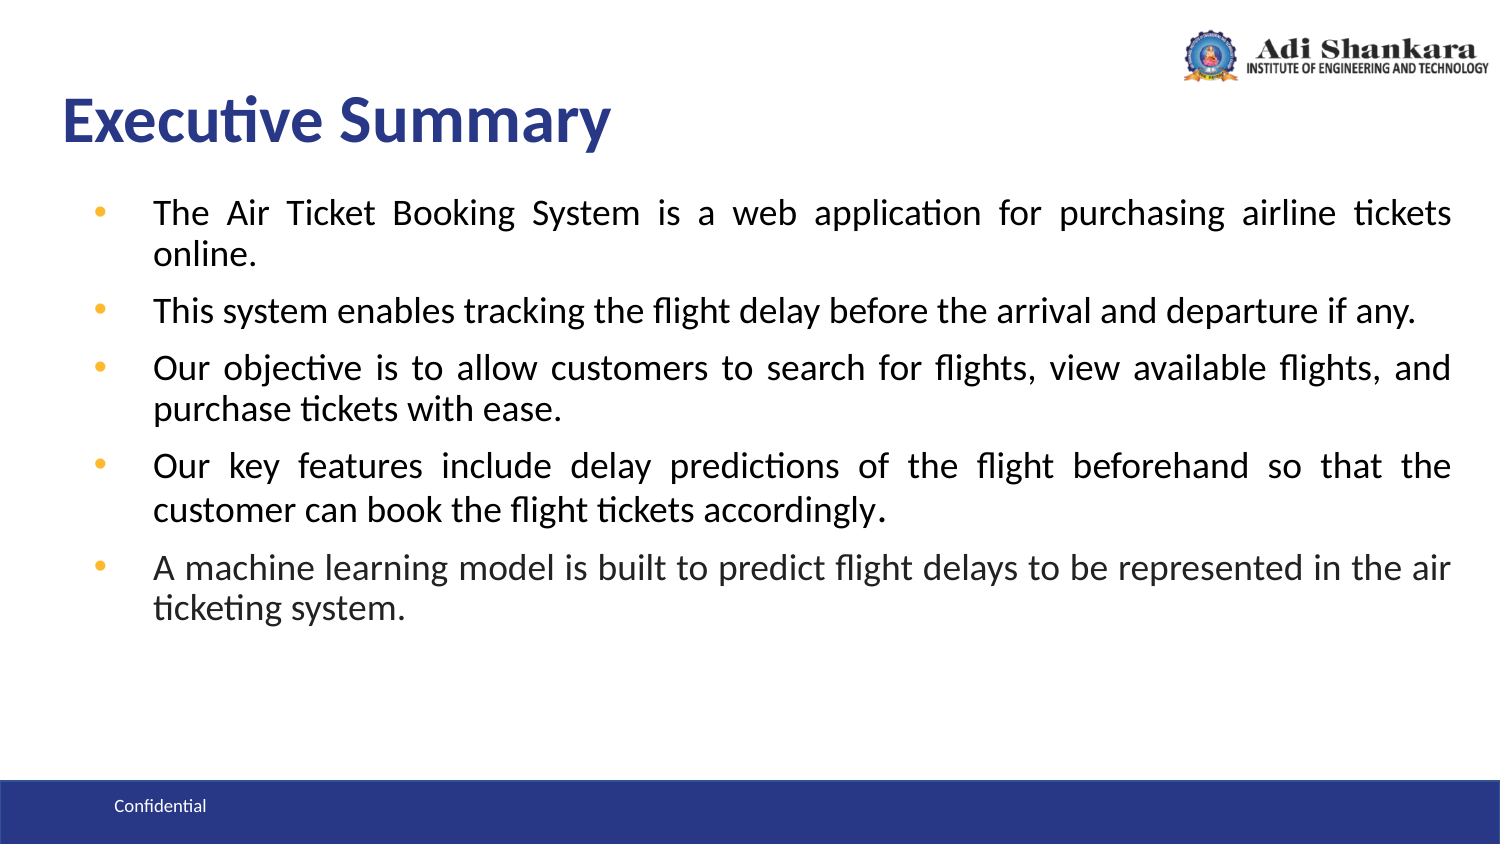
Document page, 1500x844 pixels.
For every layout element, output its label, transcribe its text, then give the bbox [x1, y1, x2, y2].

title Executive Summary [51, 72, 1449, 167]
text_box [1184, 0, 1498, 116]
list The Air Ticket Booking System is a web application for purchasing airline tickets online. This system enables tracking the flight delay before the arrival and departure if any. Our objective is to allow customers to search for flights, view available flights, and purchase tickets with ease. Our key features include delay predictions of the flight beforehand so that the customer can book the flight tickets accordingly. A machine learning model is built to predict flight delays to be represented in the air ticketing system. [66, 187, 1465, 749]
